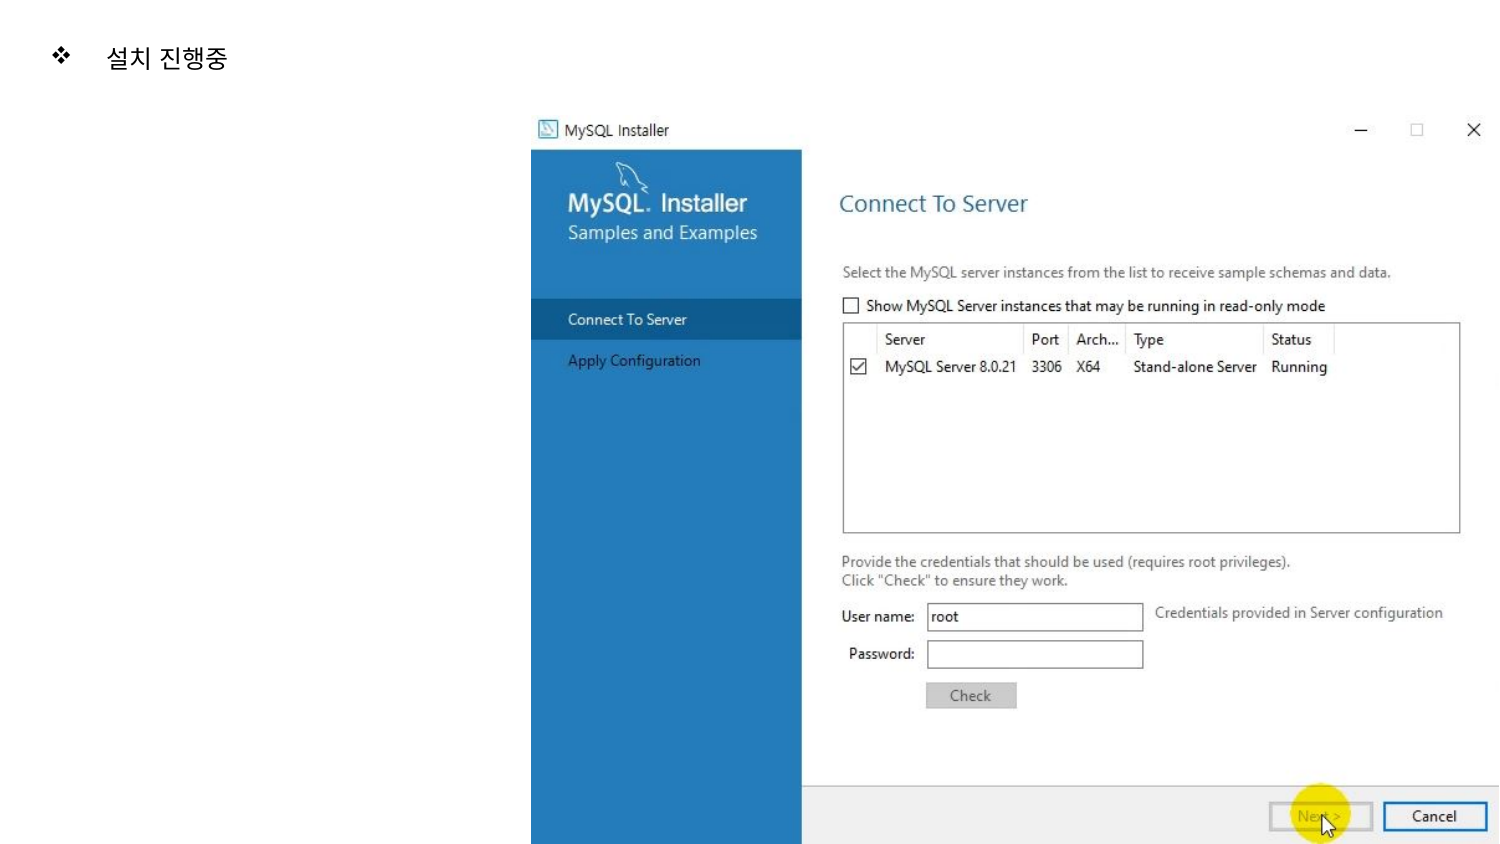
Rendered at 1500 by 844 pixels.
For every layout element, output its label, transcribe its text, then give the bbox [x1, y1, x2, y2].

text_box 설치 진행중 [35, 21, 1278, 81]
picture [531, 115, 1499, 844]
